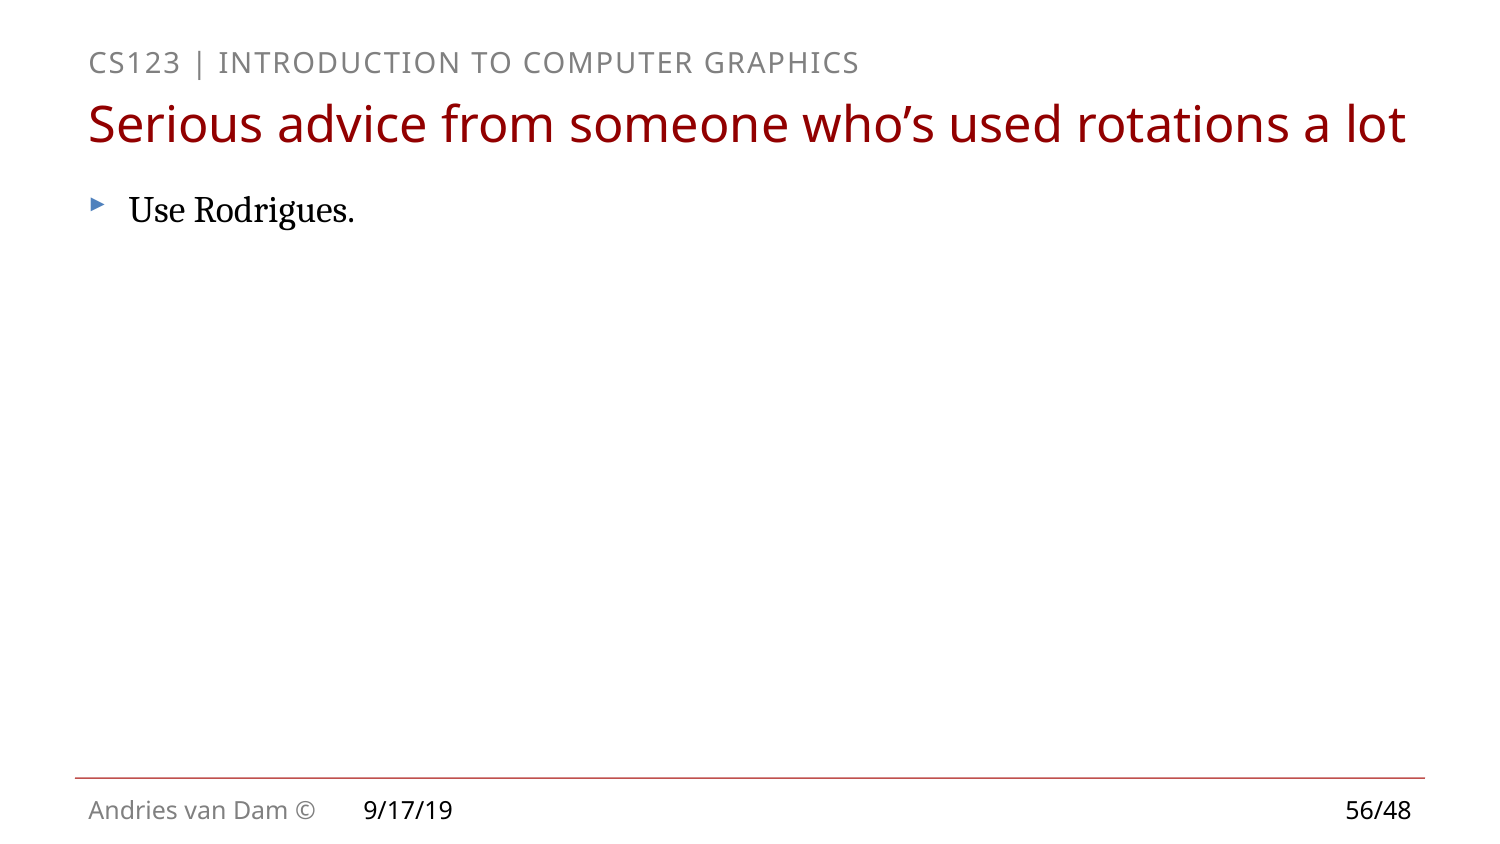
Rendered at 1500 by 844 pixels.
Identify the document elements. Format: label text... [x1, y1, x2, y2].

title Serious advice from someone who’s used rotations a lot [75, 84, 1425, 160]
footer 9/17/19 [350, 787, 1213, 827]
list Use Rodrigues. [75, 178, 1425, 769]
slide_number 56/48 [1224, 787, 1425, 827]
